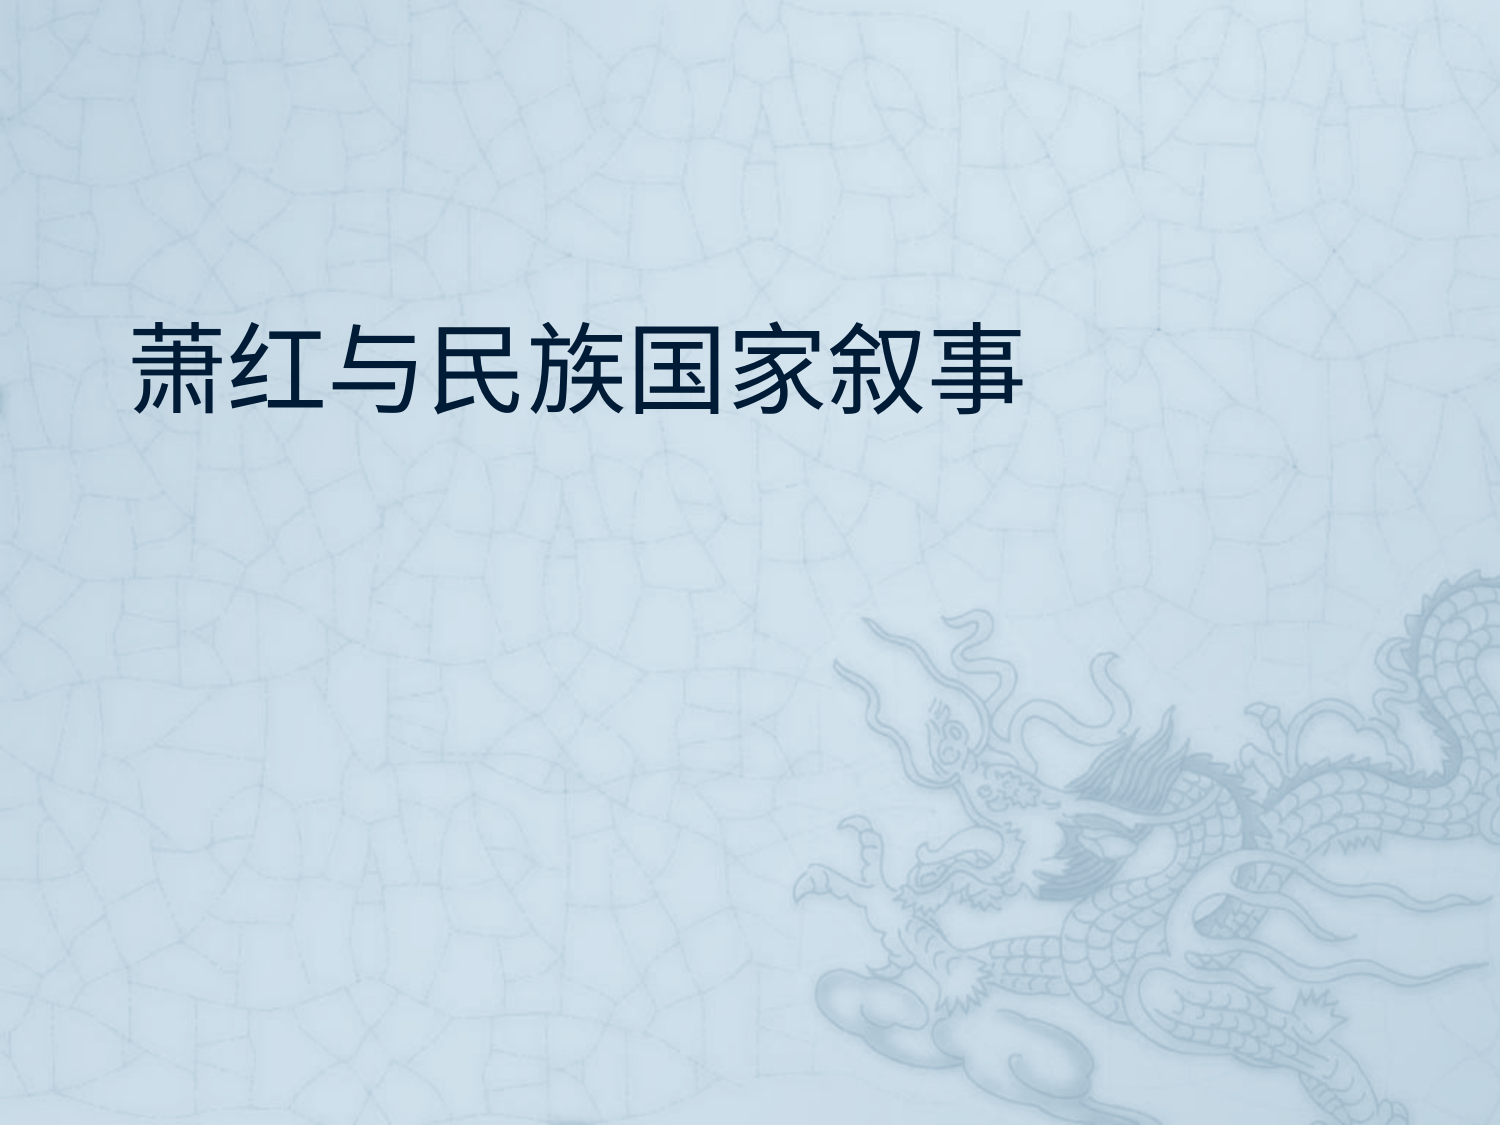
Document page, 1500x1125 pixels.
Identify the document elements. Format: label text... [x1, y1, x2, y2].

title 萧红与民族国家叙事 [112, 192, 1388, 434]
